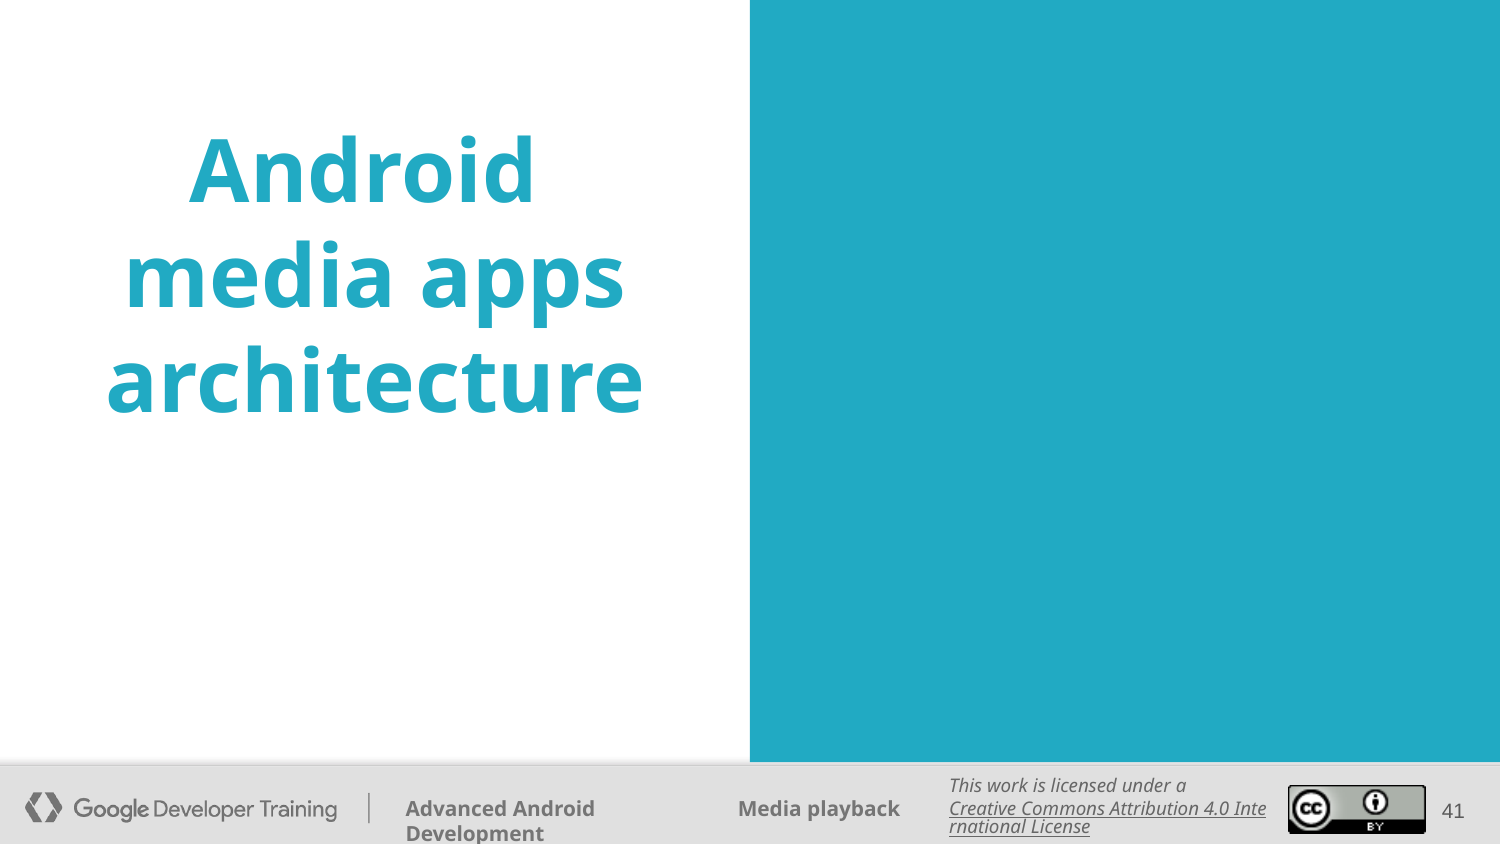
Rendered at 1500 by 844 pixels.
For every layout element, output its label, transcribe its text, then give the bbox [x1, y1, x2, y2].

picture [0, 0, 1500, 844]
title Android media apps architecture [43, 202, 708, 446]
slide_number ‹#› [1389, 777, 1480, 842]
